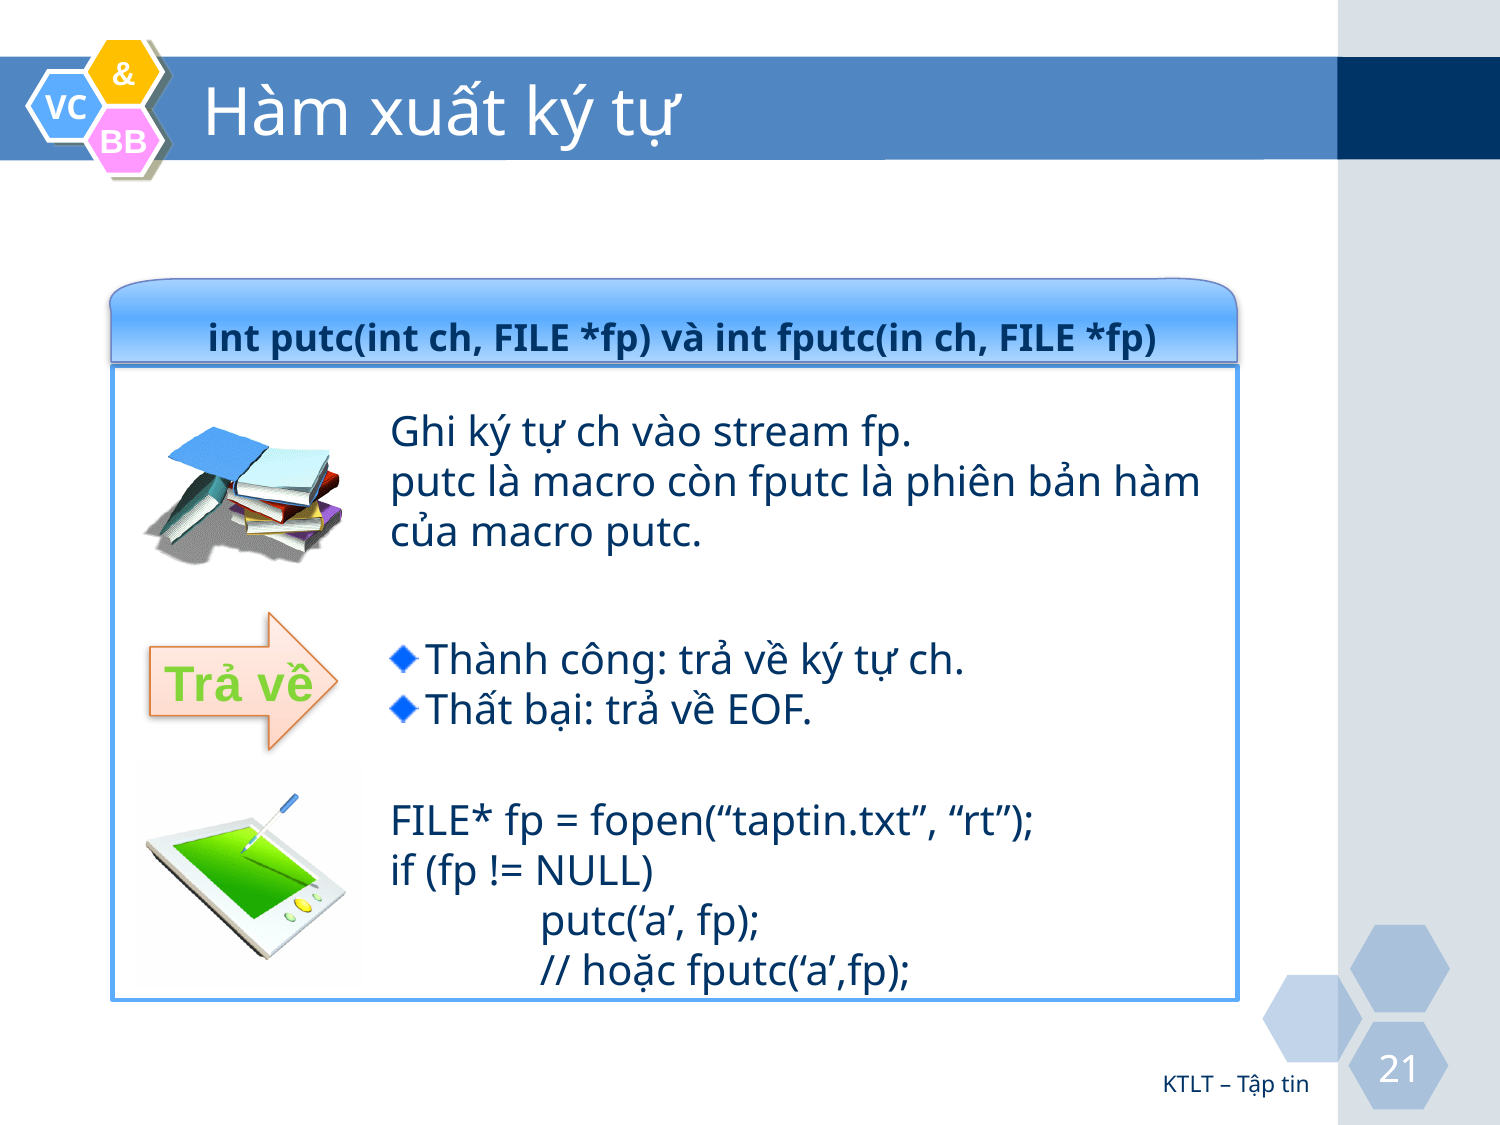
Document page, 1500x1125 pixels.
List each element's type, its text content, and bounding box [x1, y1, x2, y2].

title Hàm xuất ký tự [187, 62, 1288, 155]
text_box FILE* fp = fopen(“taptin.txt”, “rt”); if (fp != NULL) putc(‘a’, fp); // hoặc fputc(‘a’,fp); [373, 798, 1227, 990]
text_box Thành công: trả về ký tự ch. Thất bại: trả về EOF. [373, 585, 1227, 780]
picture [137, 762, 363, 988]
text_box [110, 367, 1240, 1002]
footer KTLT – Tập tin [849, 1062, 1326, 1101]
picture [124, 374, 376, 575]
picture [389, 643, 419, 673]
text_box Ghi ký tự ch vào stream fp. putc là macro còn fputc là phiên bản hàm của macro putc. [378, 382, 1227, 577]
picture [389, 693, 419, 723]
text_box int putc(int ch, FILE *fp) và int fputc(in ch, FILE *fp) [109, 278, 1238, 363]
text_box Trả về [149, 611, 339, 751]
